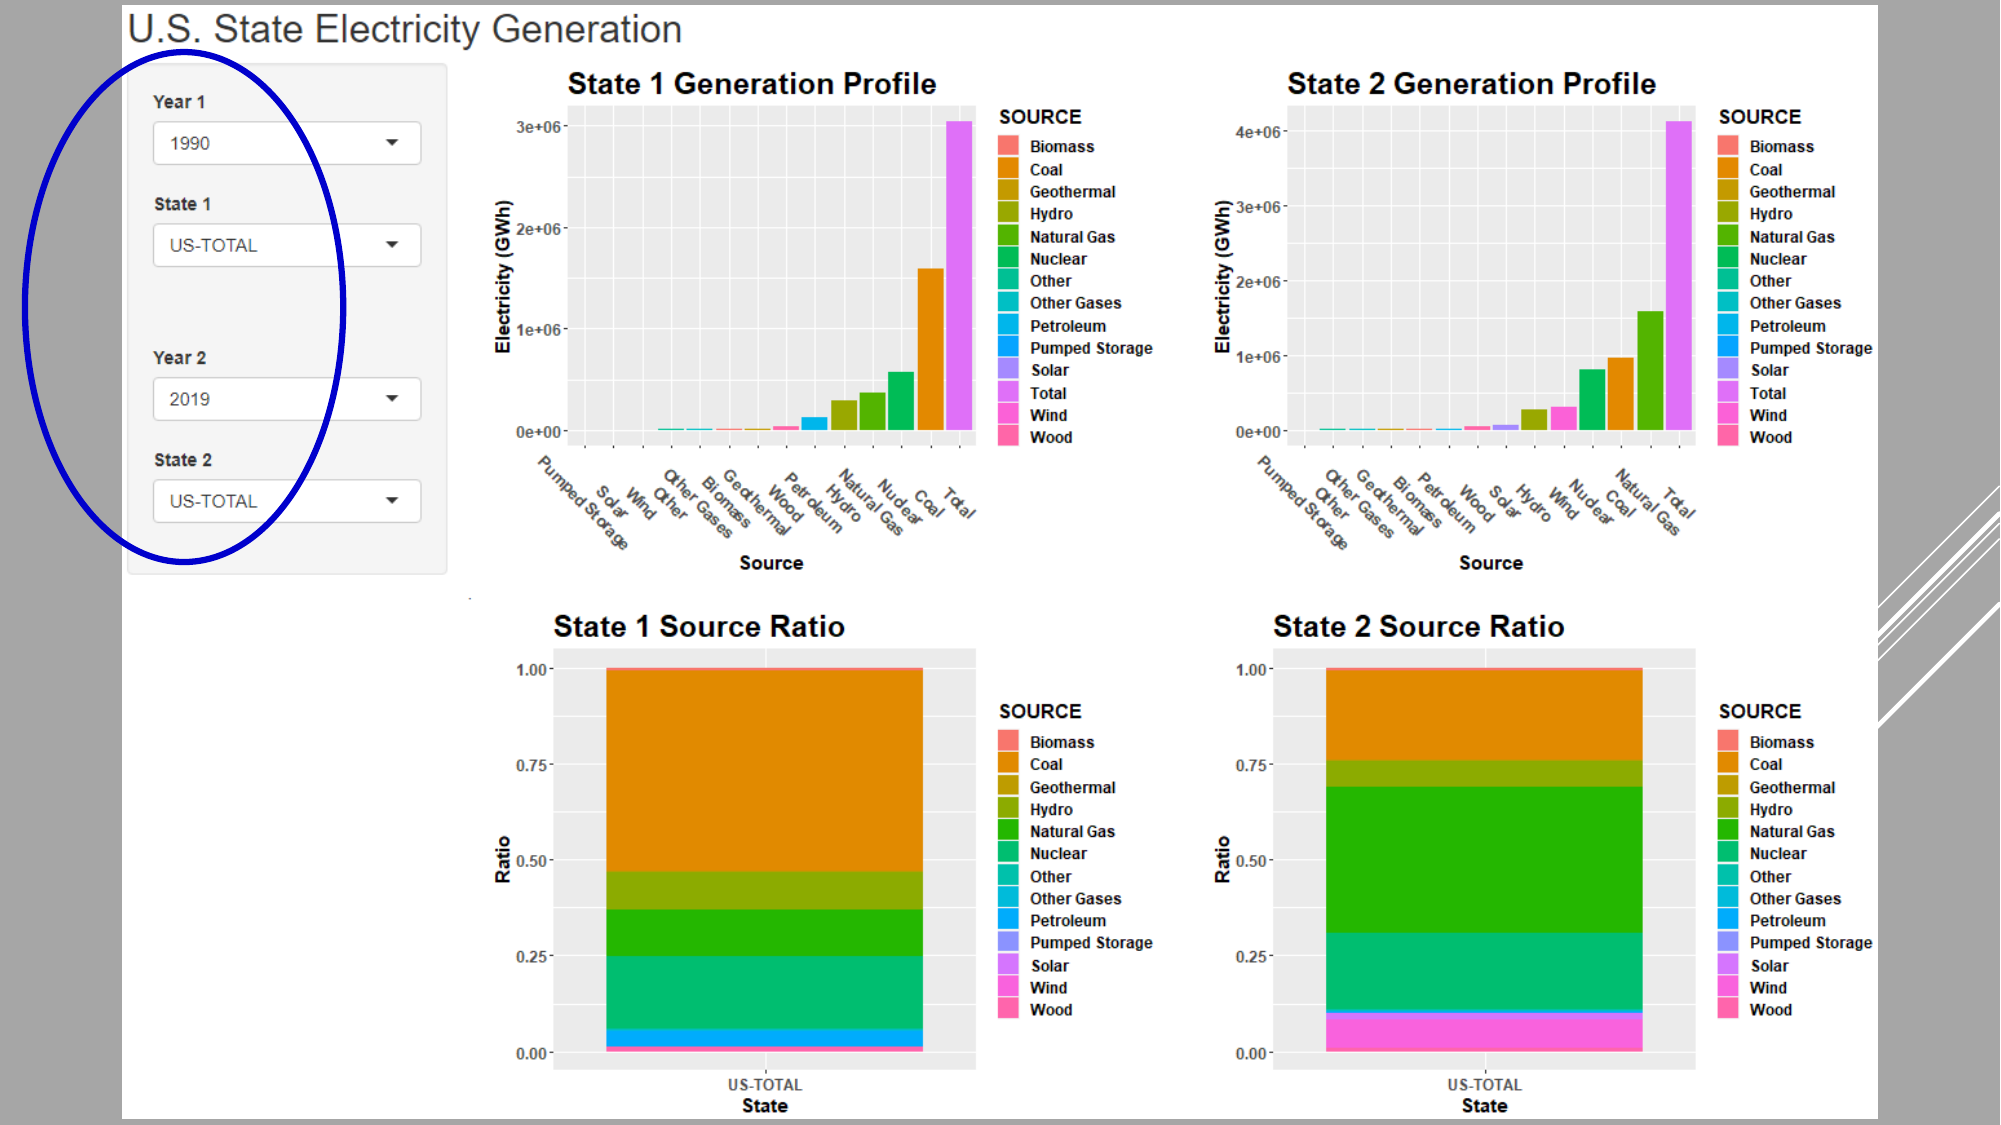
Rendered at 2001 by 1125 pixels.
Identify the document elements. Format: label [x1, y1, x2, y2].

picture [122, 5, 1878, 1119]
text_box [23, 70, 122, 544]
